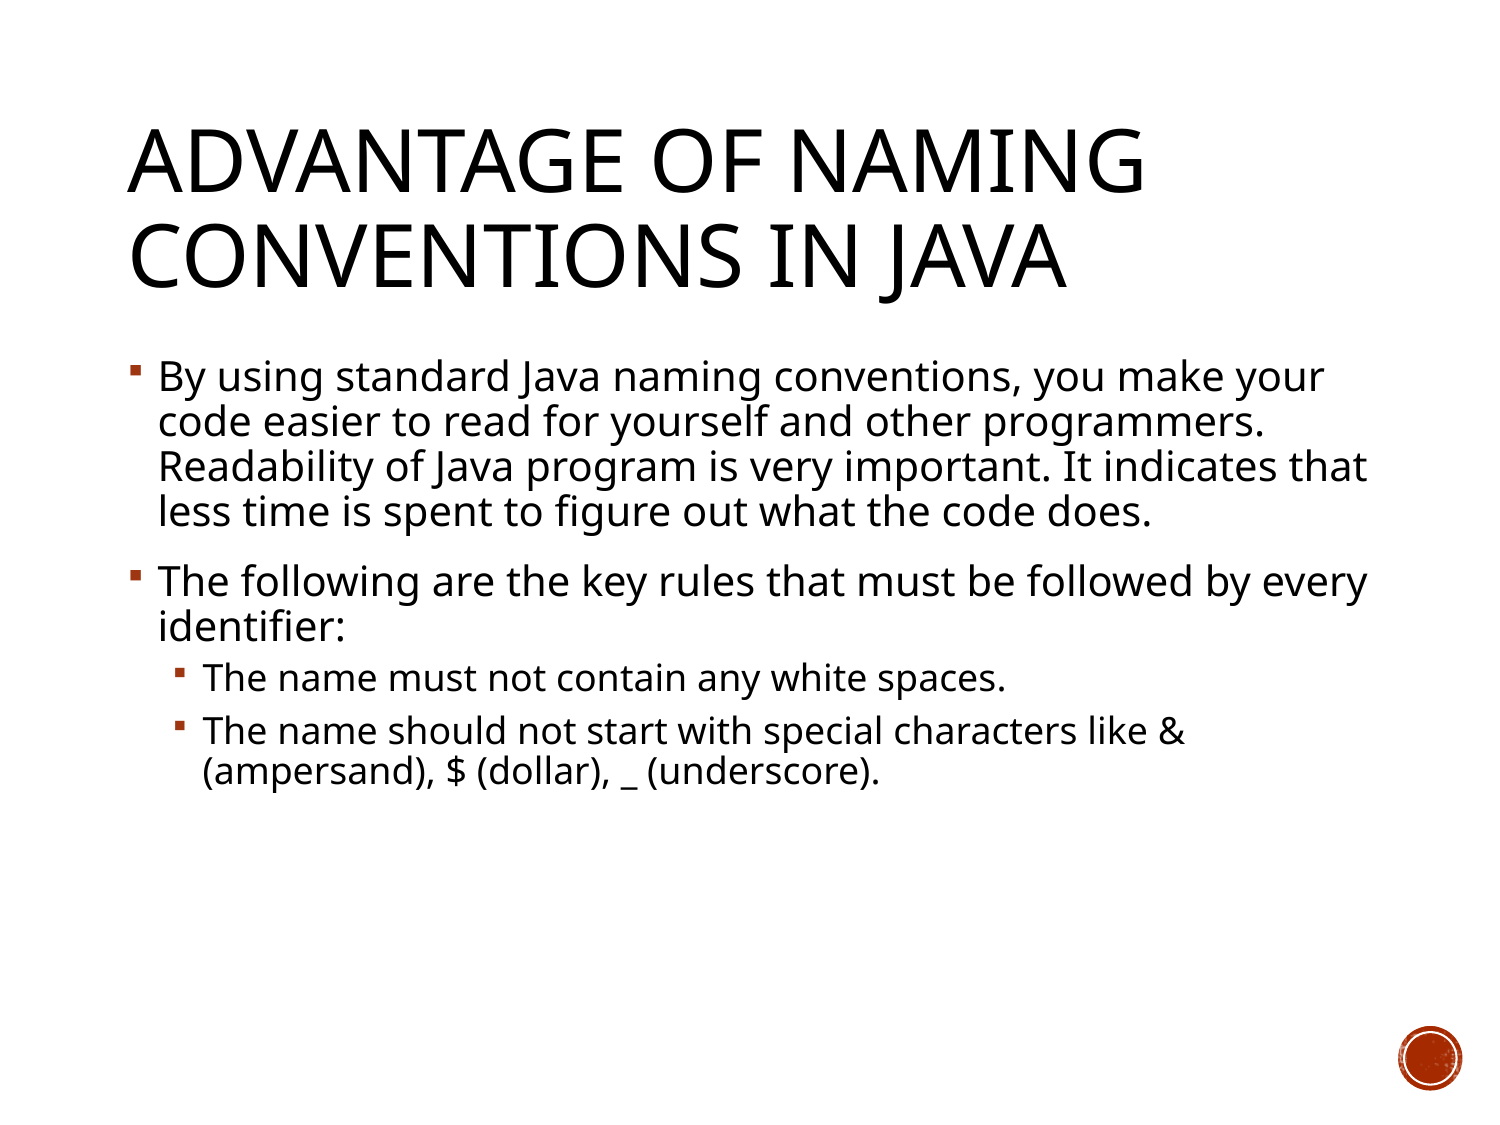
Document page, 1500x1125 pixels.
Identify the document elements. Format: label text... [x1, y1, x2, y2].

title Advantage of naming conventions in java [112, 79, 1388, 344]
list By using standard Java naming conventions, you make your code easier to read for yourself and other programmers. Readability of Java program is very important. It indicates that less time is spent to figure out what the code does. The following are the key rules that must be followed by every identifier: The name must not contain any white spaces. The name should not start with special characters like & (ampersand), $ (dollar), _ (underscore). [112, 348, 1388, 1013]
